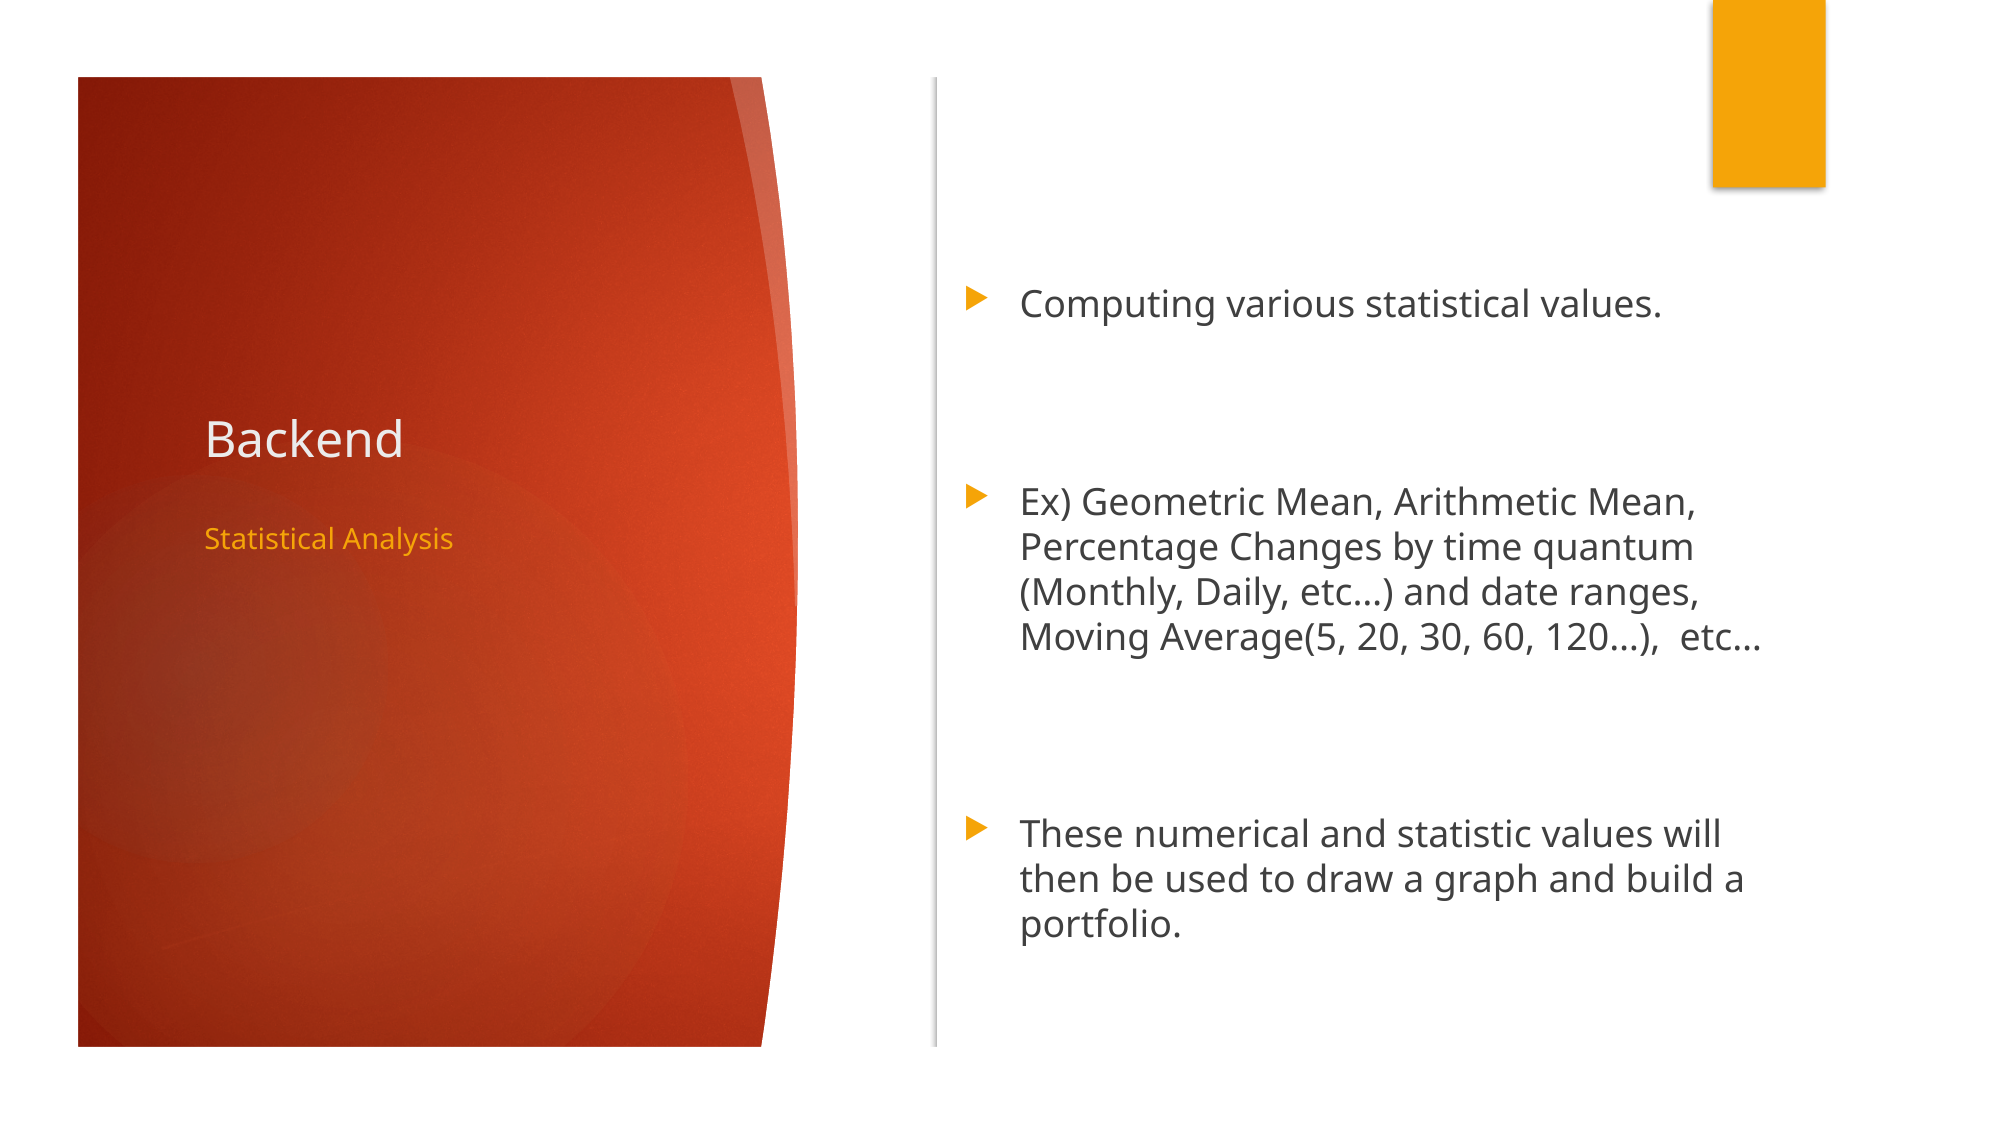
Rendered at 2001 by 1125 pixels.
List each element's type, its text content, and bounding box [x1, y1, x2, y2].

title Backend [189, 212, 648, 475]
list Statistical Analysis [189, 513, 648, 989]
list Computing various statistical values. Ex) Geometric Mean, Arithmetic Mean, Percentage Changes by time quantum (Monthly, Daily, etc…) and date ranges, Moving Average(5, 20, 30, 60, 120…), etc… These numerical and statistic values will then be used to draw a graph and build a portfolio. [948, 237, 1800, 988]
